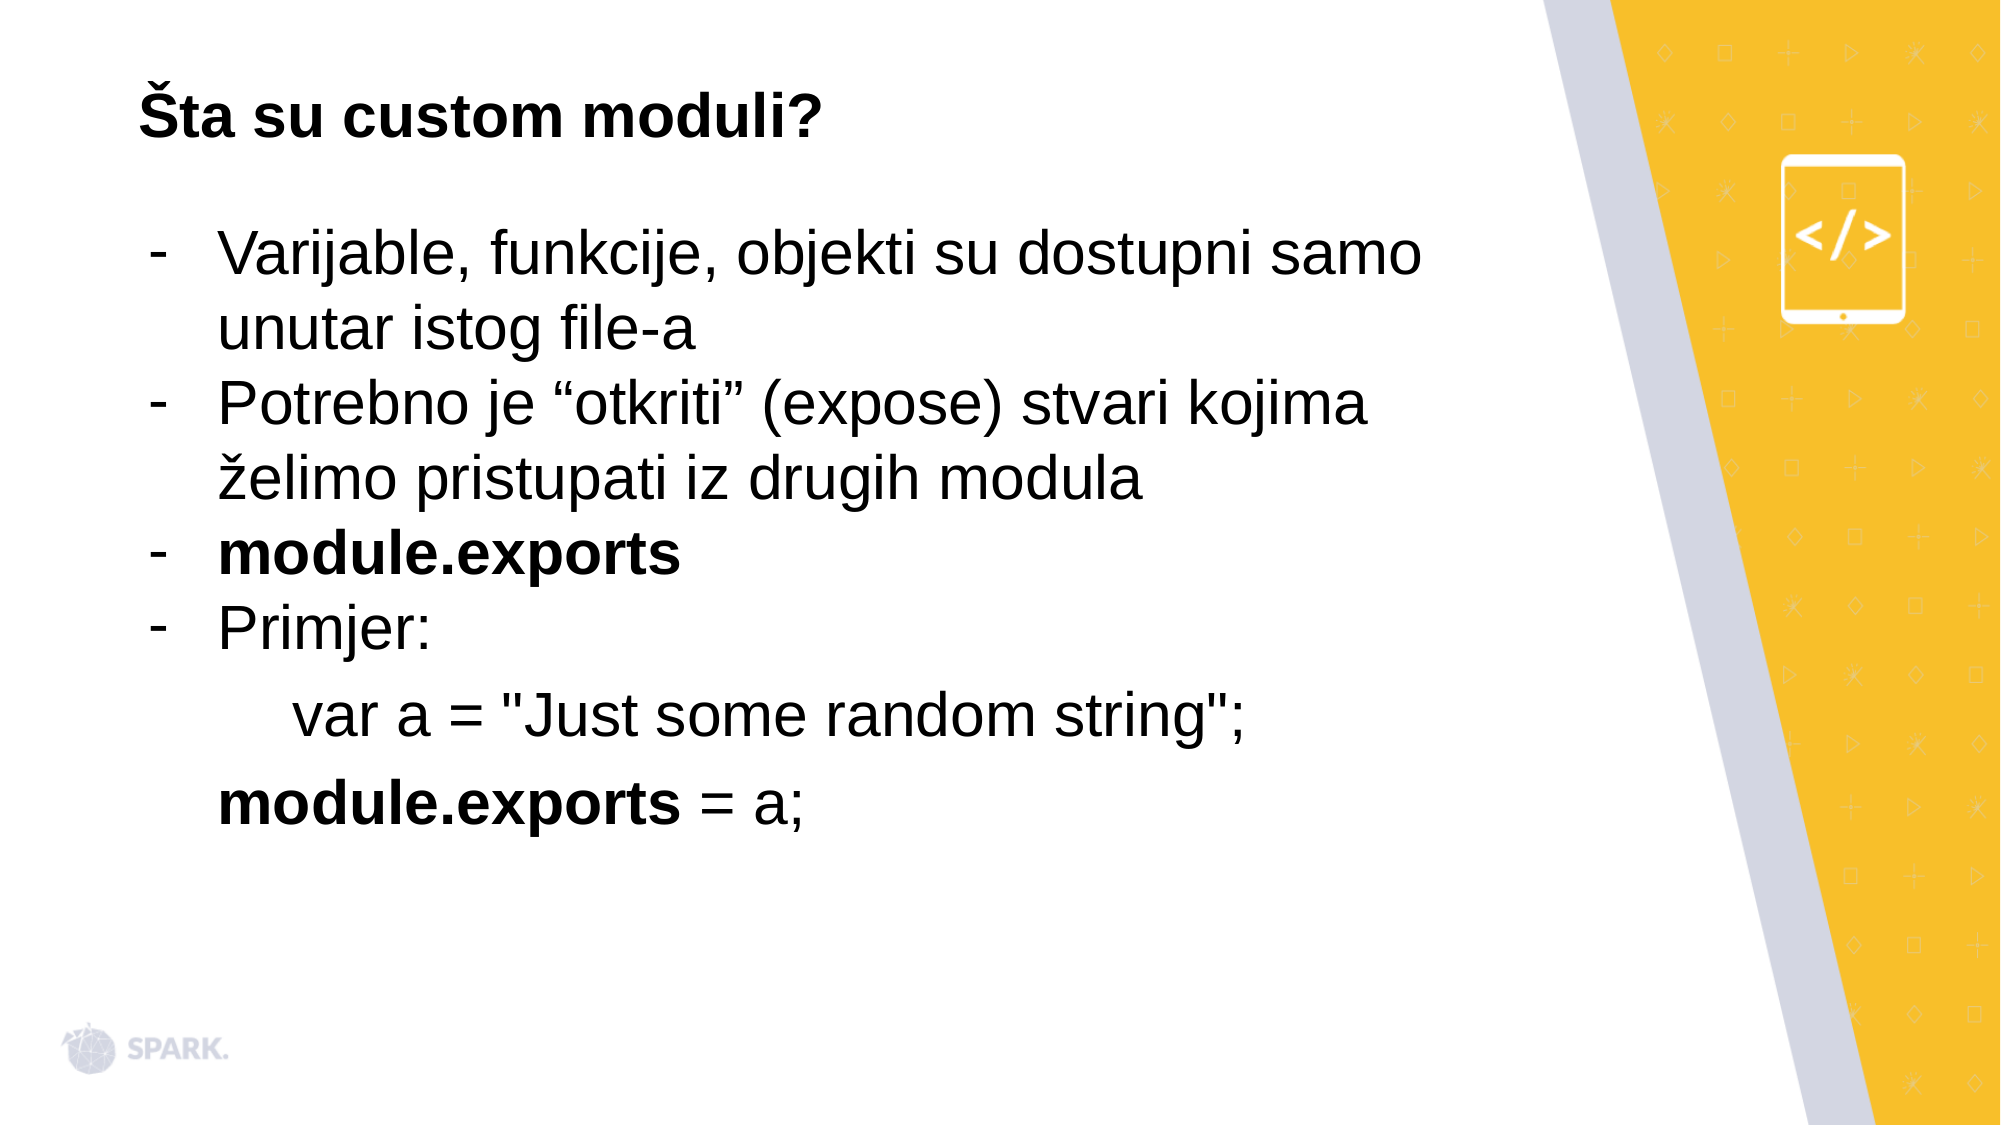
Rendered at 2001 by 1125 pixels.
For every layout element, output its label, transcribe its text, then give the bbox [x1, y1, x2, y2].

text_box Šta su custom moduli? [123, 56, 1462, 170]
picture [0, 0, 2001, 1125]
subtitle Varijable, funkcije, objekti su dostupni samo unutar istog file-a Potrebno je “otkriti” (expose) stvari kojima želimo pristupati iz drugih modula module.exports Primjer: var a = "Just some random string"; module.exports = a; [127, 204, 1462, 899]
